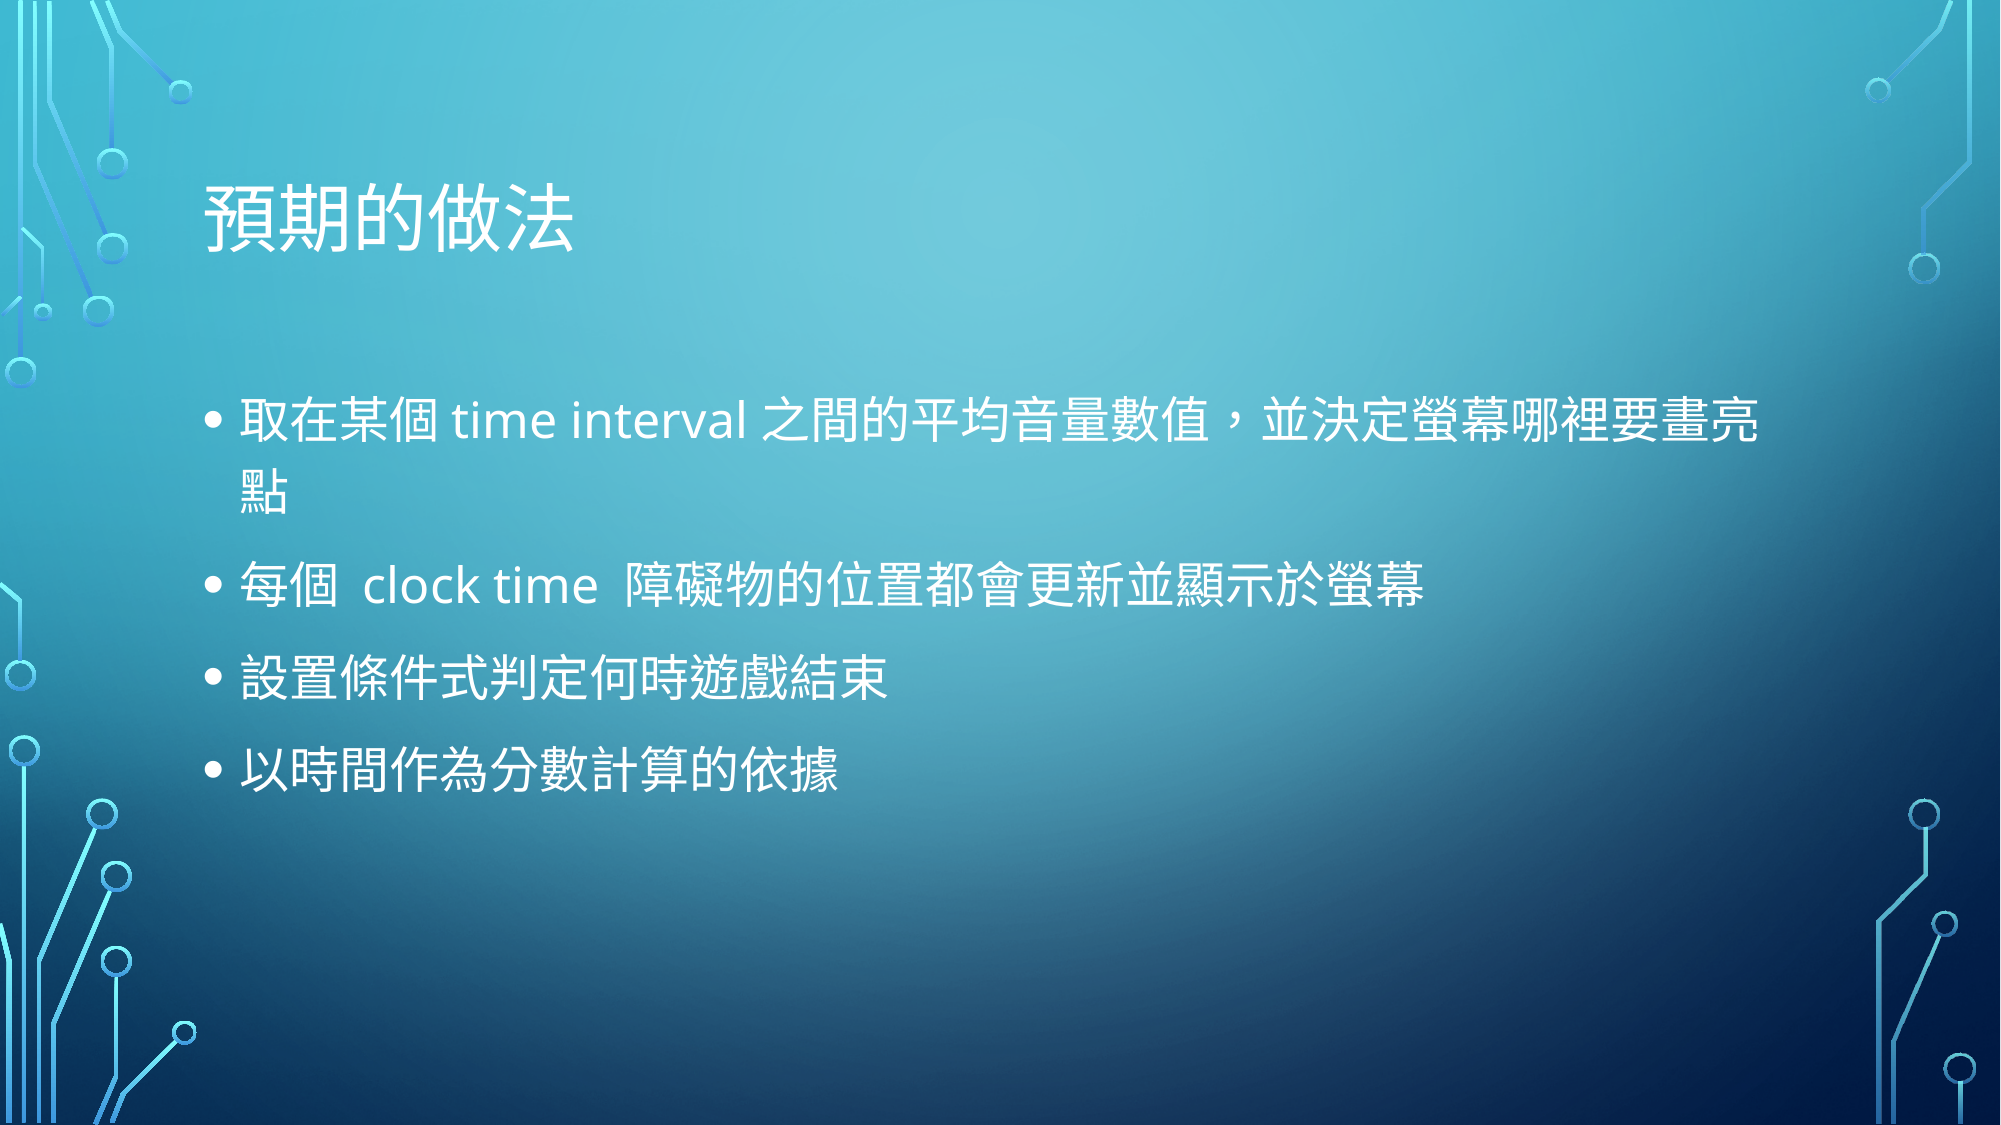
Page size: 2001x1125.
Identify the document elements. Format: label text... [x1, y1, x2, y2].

title 預期的做法 [187, 101, 1813, 344]
list 取在某個time interval之間的平均音量數值，並決定螢幕哪裡要畫亮點 每個 clock time 障礙物的位置都會更新並顯示於螢幕 設置條件式判定何時遊戲結束 以時間作為分數計算的依據 [187, 369, 1813, 950]
